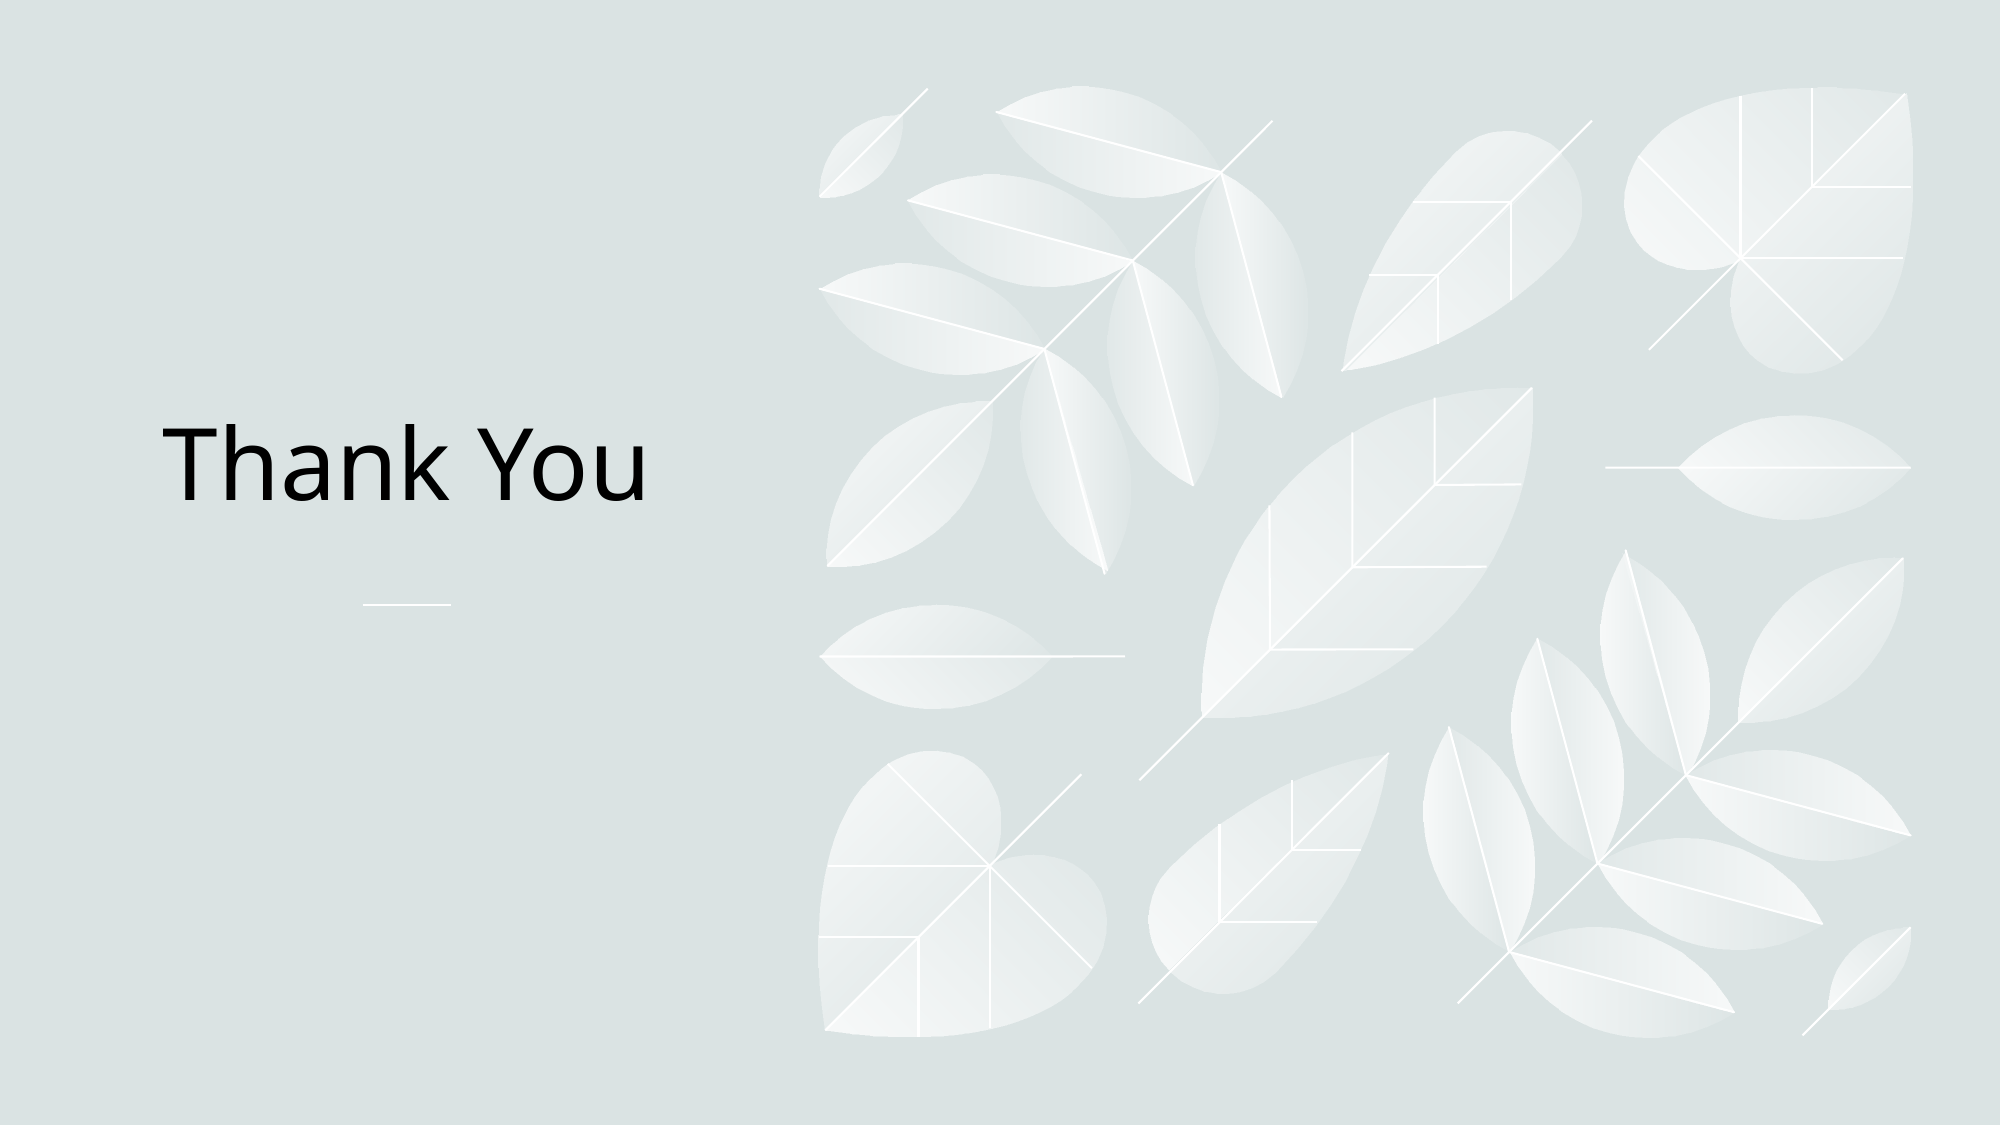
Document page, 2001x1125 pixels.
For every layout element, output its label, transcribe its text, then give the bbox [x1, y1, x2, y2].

text_box [0, 0, 2000, 1125]
title Thank You [88, 177, 726, 528]
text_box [734, 74, 1996, 1050]
